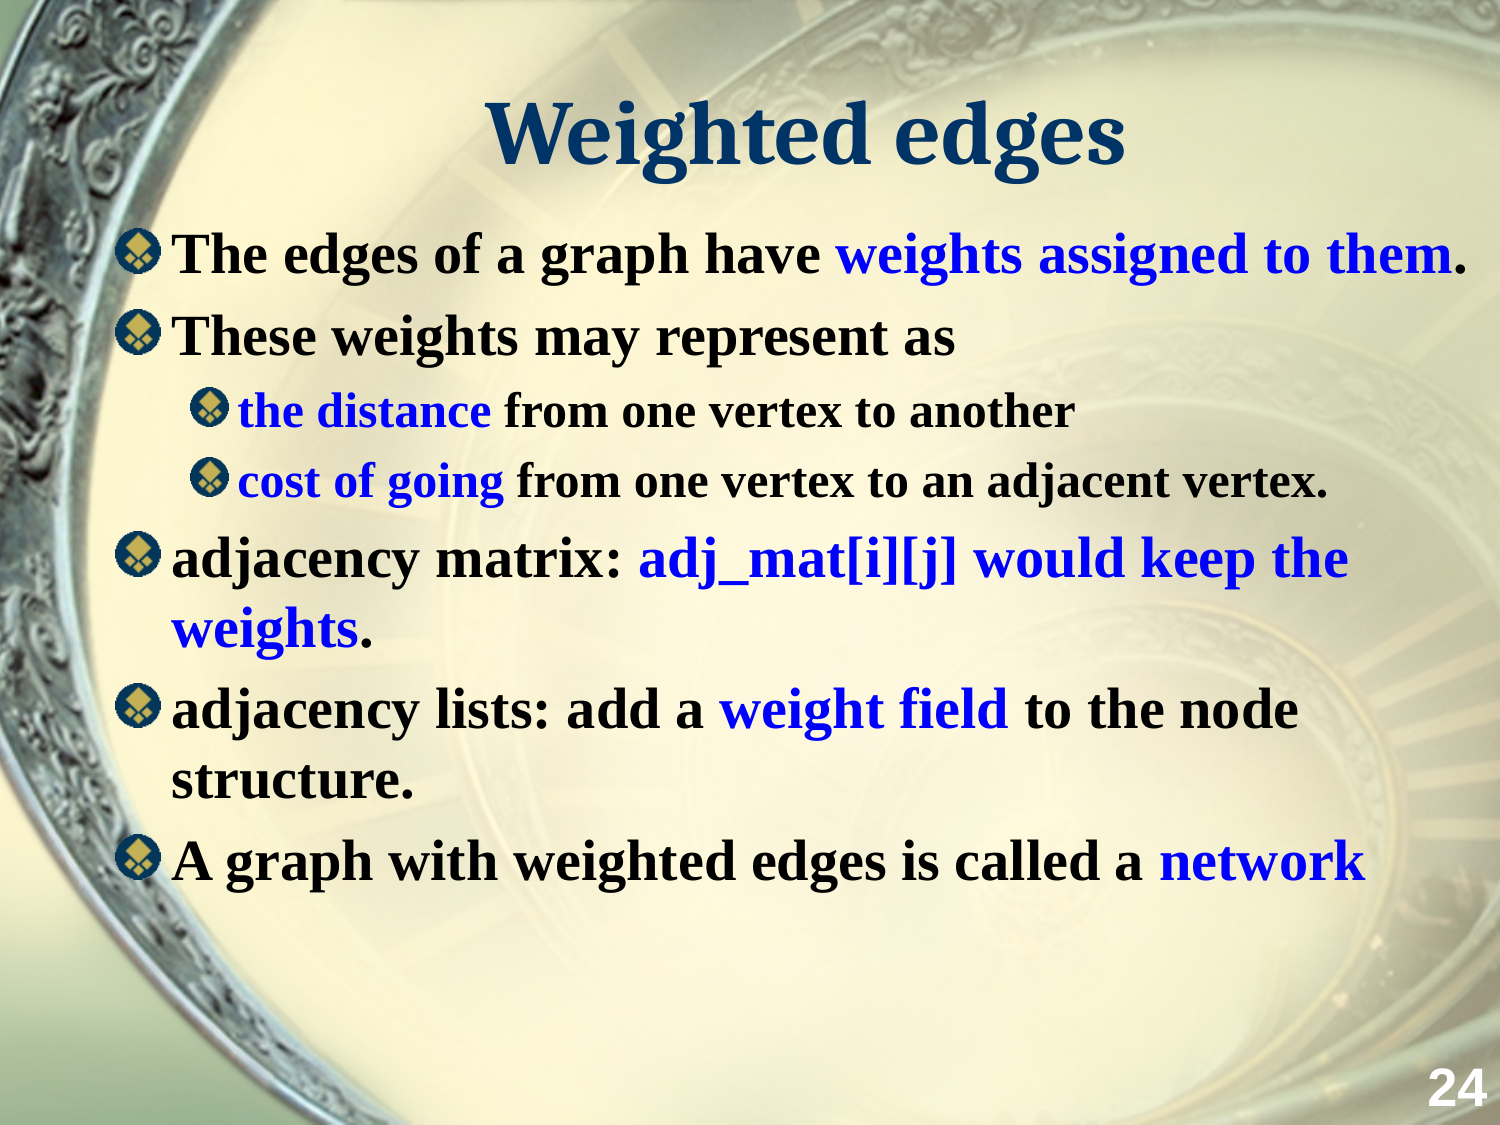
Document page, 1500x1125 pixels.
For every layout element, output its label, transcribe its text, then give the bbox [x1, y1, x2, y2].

picture [190, 457, 229, 497]
picture [115, 531, 161, 577]
picture [115, 309, 161, 355]
title Weighted edges [206, 78, 1407, 208]
picture [115, 683, 161, 728]
list The edges of a graph have weights assigned to them. These weights may represent as the distance from one vertex to another cost of going from one vertex to an adjacent vertex. adjacency matrix: adj_mat[i][j] would keep the weights. adjacency lists: add a weight field to the node structure. A graph with weighted edges is called a network [100, 208, 1500, 840]
slide_number 24 [1409, 1044, 1500, 1125]
picture [0, 0, 1500, 1125]
picture [190, 387, 229, 427]
picture [115, 228, 161, 274]
